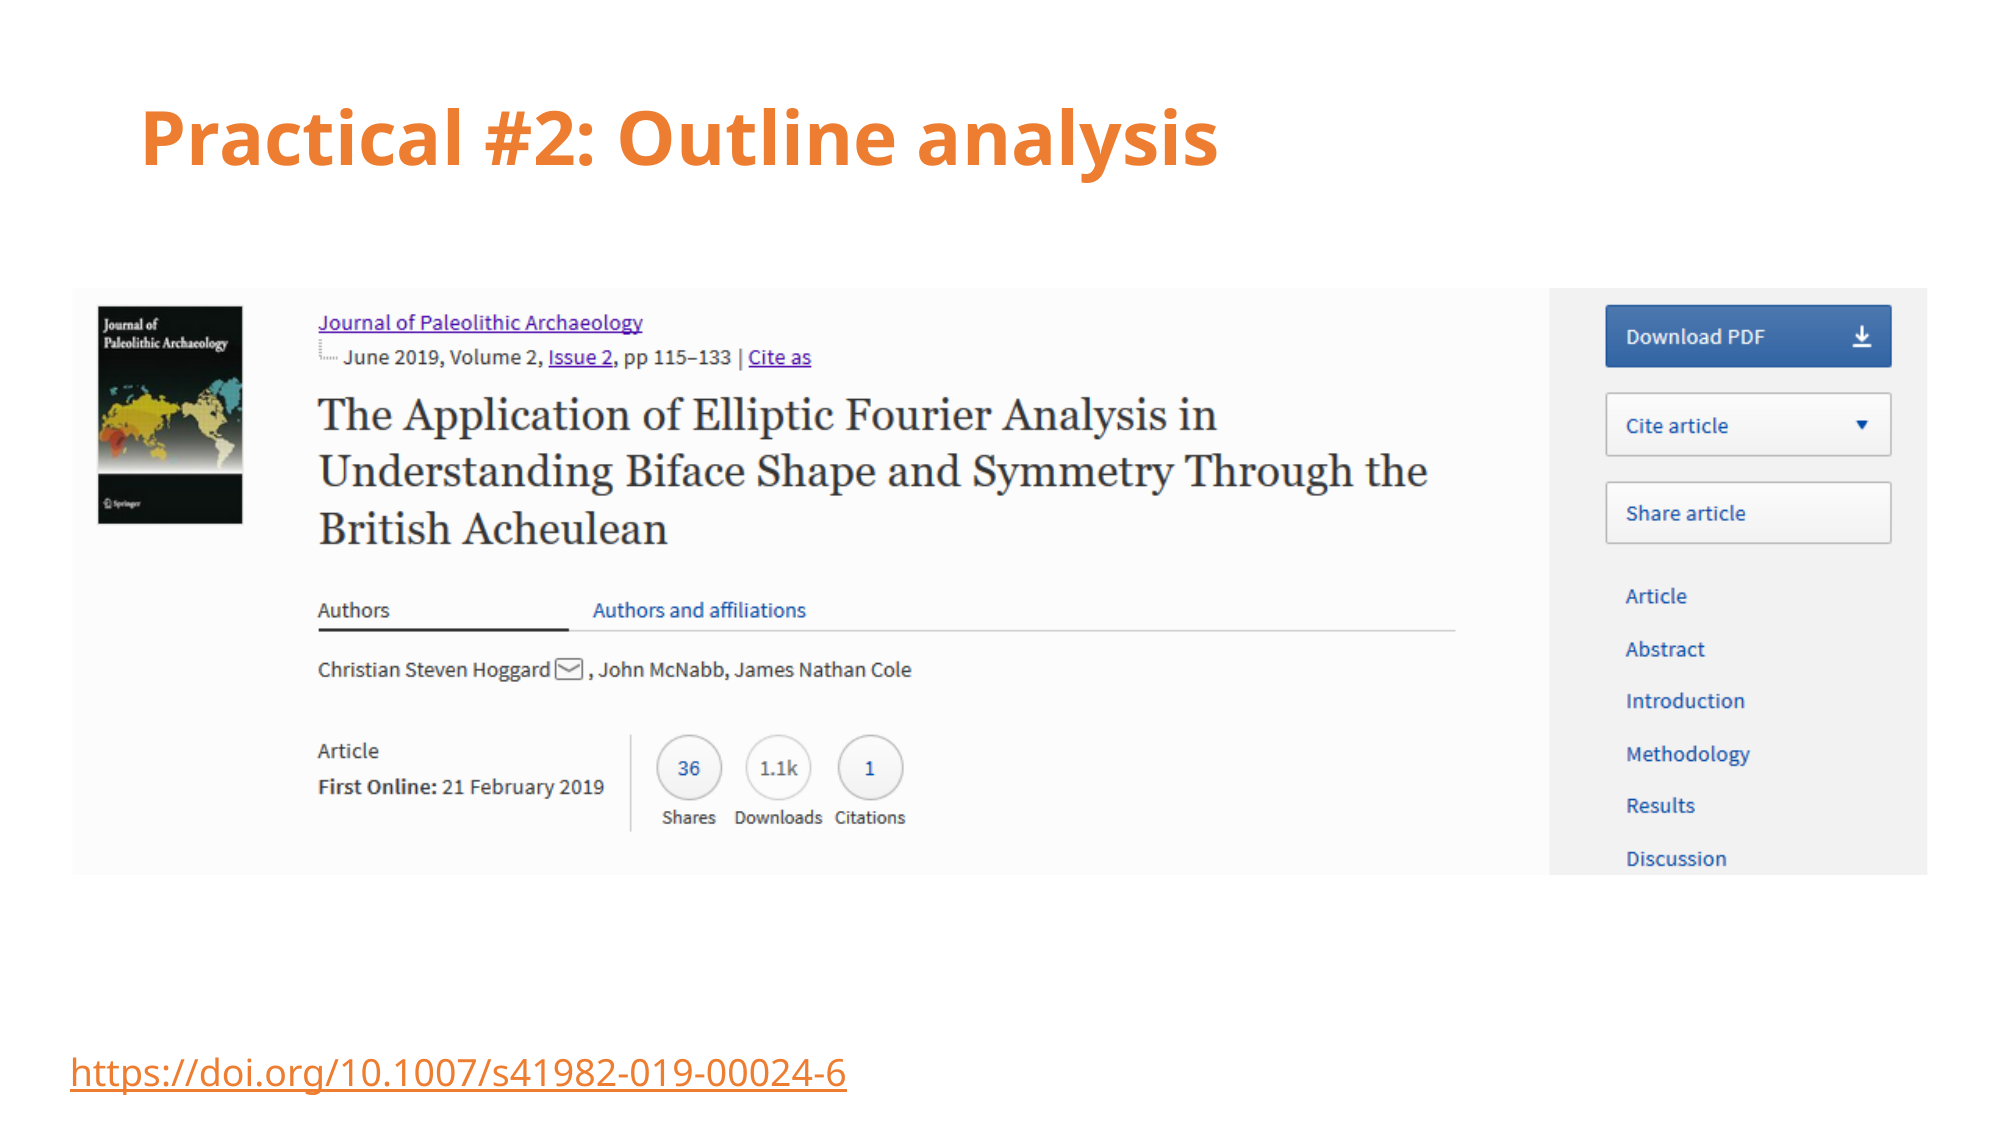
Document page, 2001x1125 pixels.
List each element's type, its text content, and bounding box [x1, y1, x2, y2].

text_box https://doi.org/10.1007/s41982-019-00024-6 [55, 1041, 873, 1108]
picture [72, 287, 1928, 875]
text_box Practical #2: Outline analysis [124, 83, 1256, 189]
